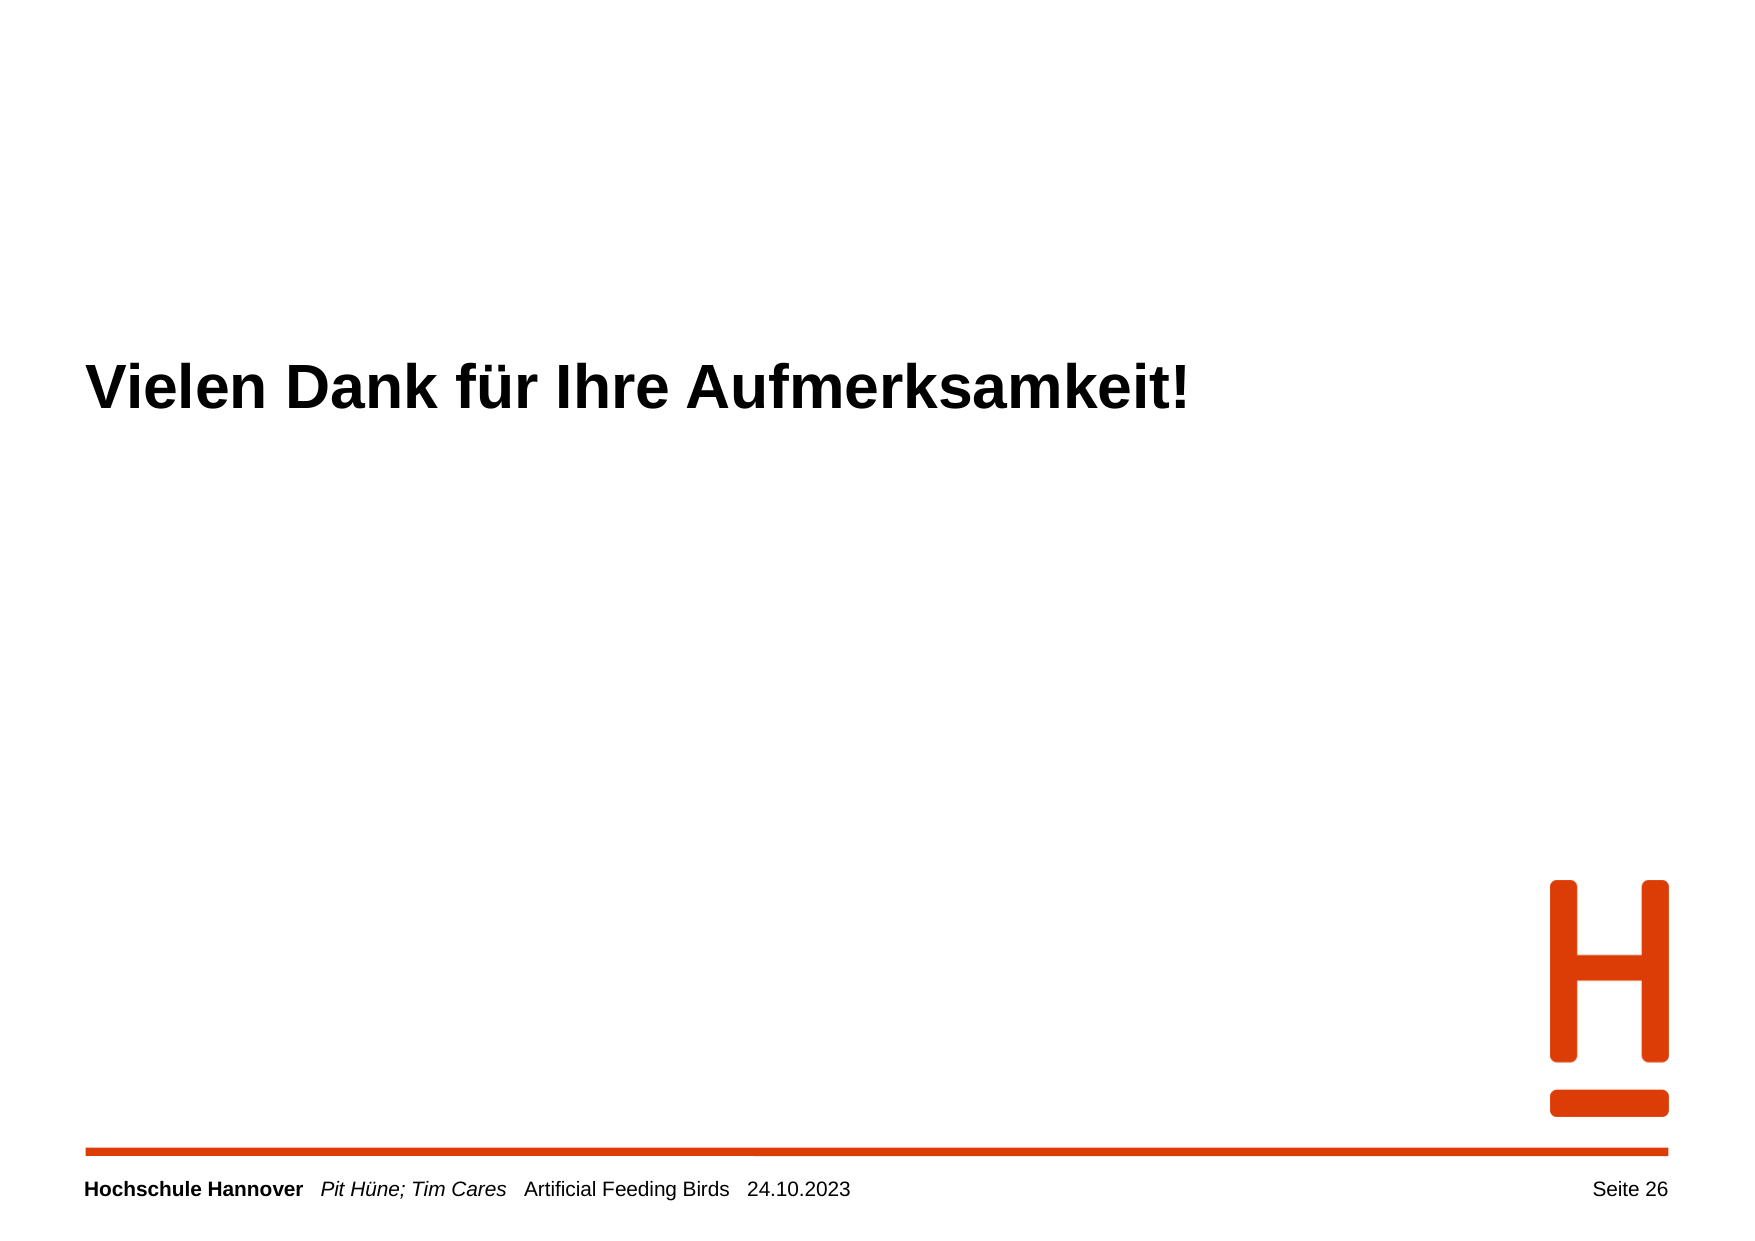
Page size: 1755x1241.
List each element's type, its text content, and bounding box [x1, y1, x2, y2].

picture [1550, 880, 1669, 1117]
title Vielen Dank für Ihre Aufmerksamkeit! [85, 346, 1669, 503]
slide_number Seite 26 [1467, 1175, 1669, 1213]
